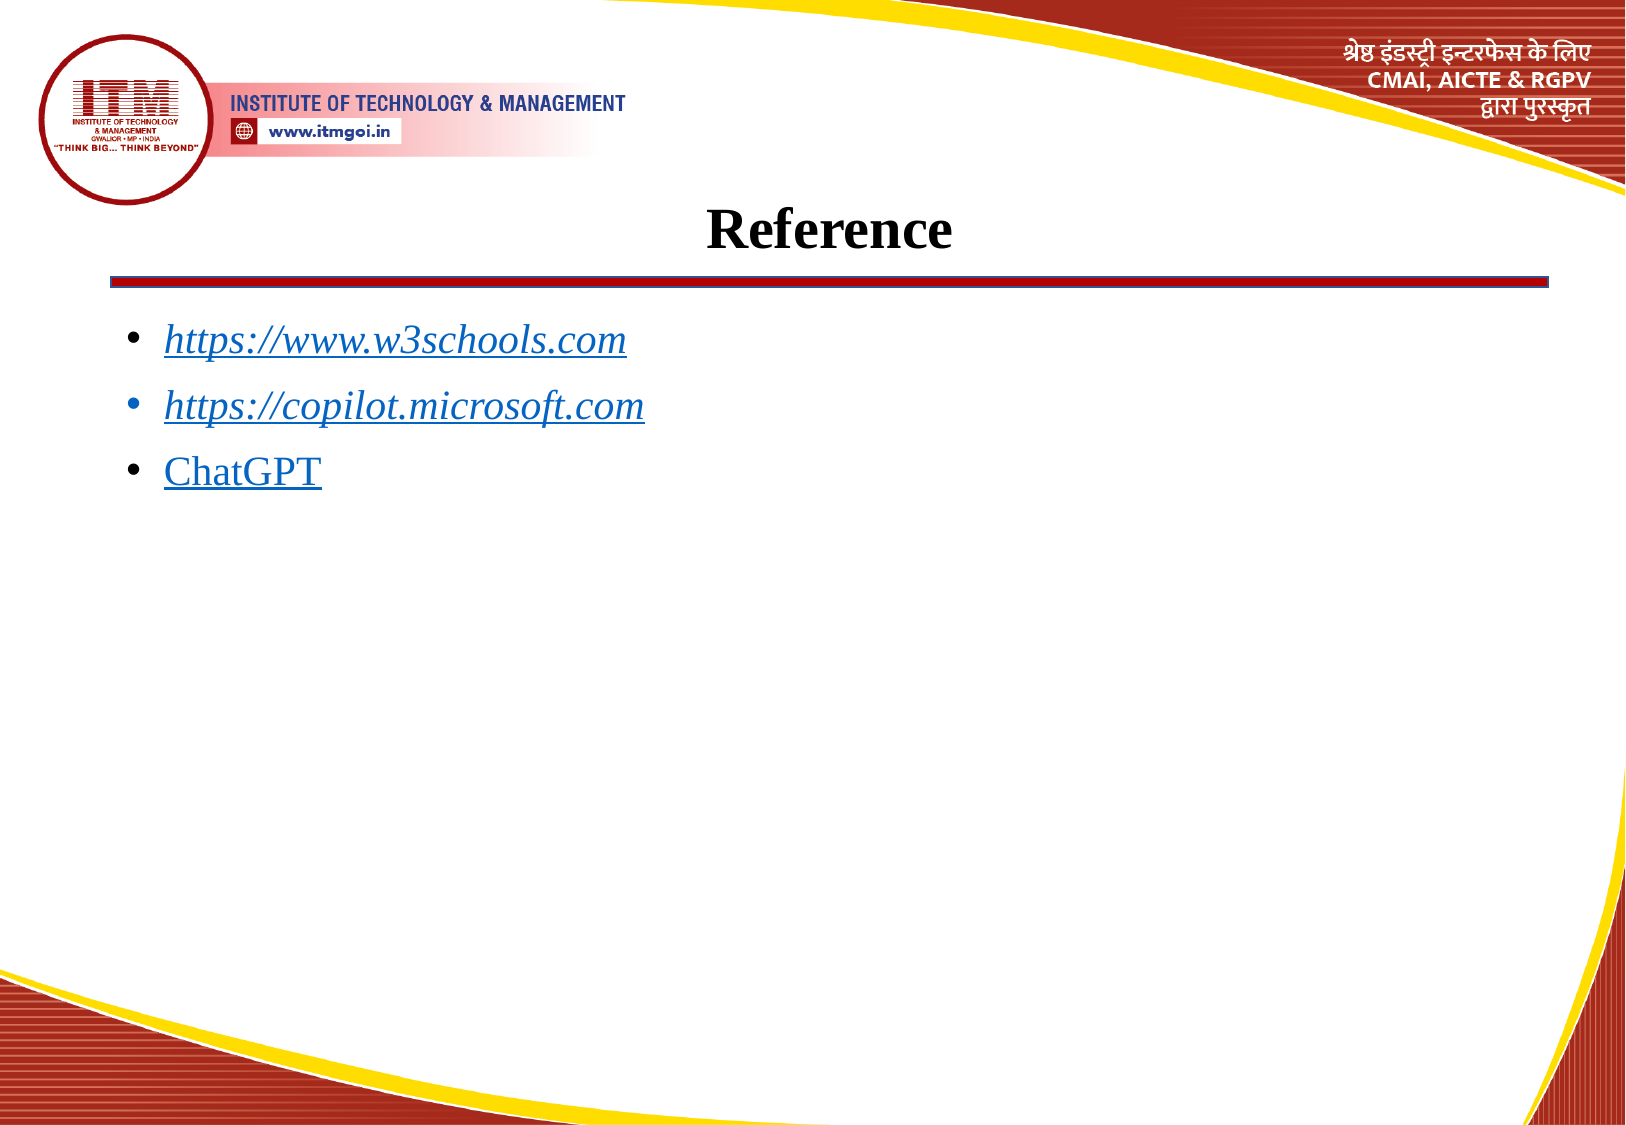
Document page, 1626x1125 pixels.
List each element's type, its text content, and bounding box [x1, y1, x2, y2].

picture [0, 0, 1626, 1125]
list https://www.w3schools.com https://copilot.microsoft.com ChatGPT [111, 173, 1549, 888]
